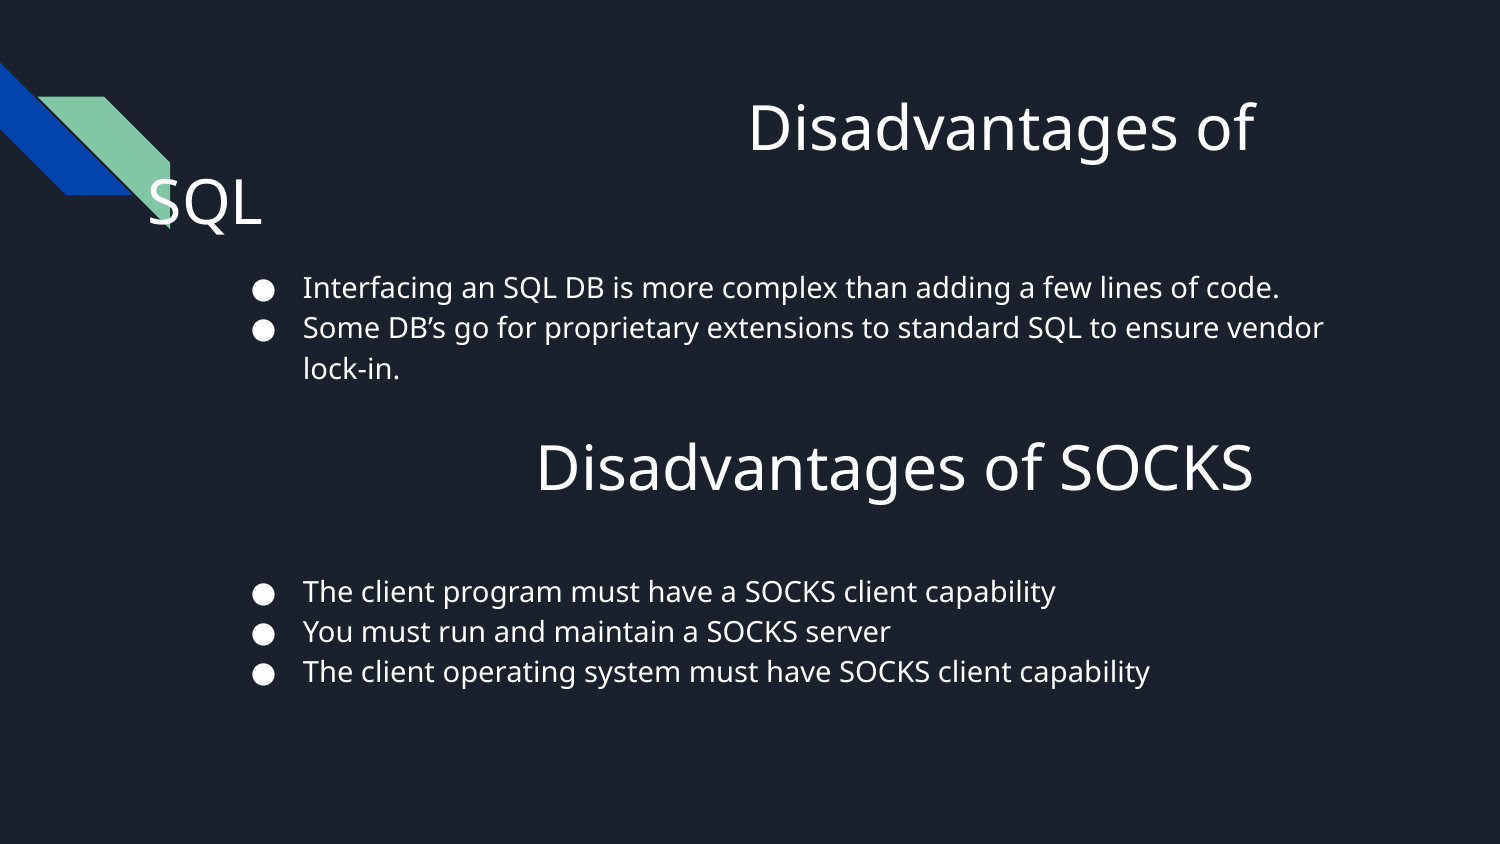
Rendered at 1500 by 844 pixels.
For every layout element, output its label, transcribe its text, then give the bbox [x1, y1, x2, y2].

list Interfacing an SQL DB is more complex than adding a few lines of code. Some DB’s go for proprietary extensions to standard SQL to ensure vendor lock-in. [212, 249, 1368, 462]
list The client program must have a SOCKS client capability You must run and maintain a SOCKS server The client operating system must have SOCKS client capability [212, 553, 1368, 766]
title Disadvantages of SOCKS [220, 413, 1376, 564]
title Disadvantages of SQL [132, 72, 1288, 223]
